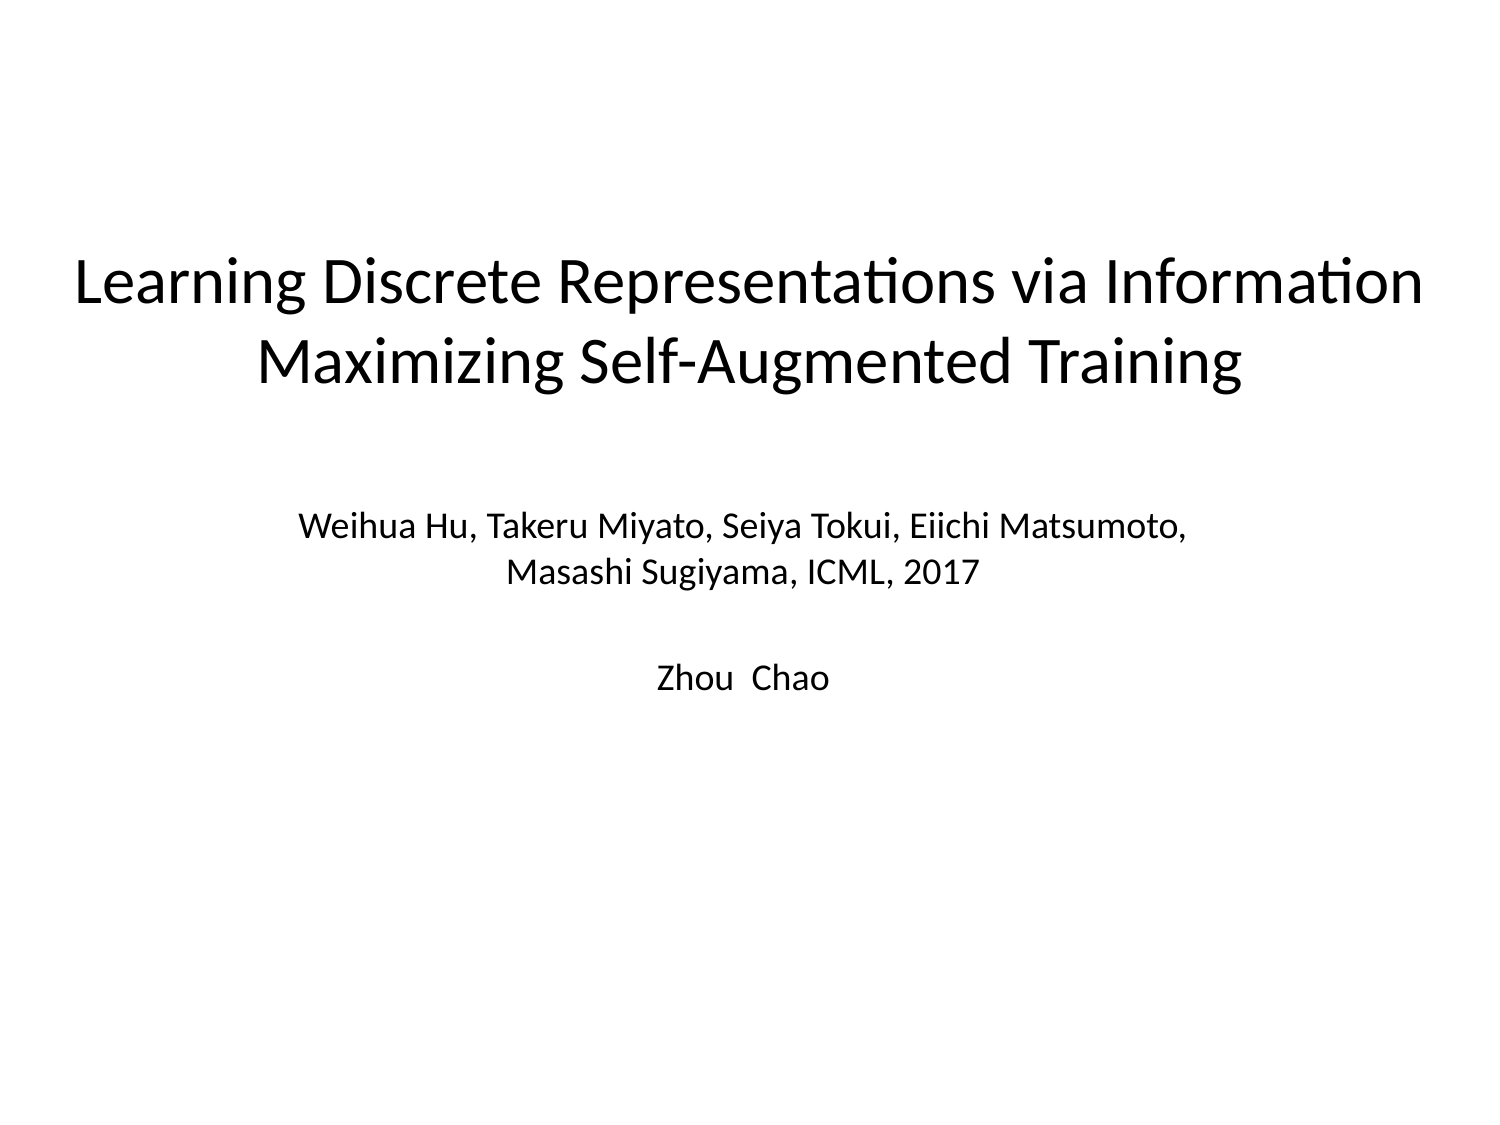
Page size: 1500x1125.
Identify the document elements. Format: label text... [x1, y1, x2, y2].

title Learning Discrete Representations via Information Maximizing Self-Augmented Training [0, 196, 1500, 438]
subtitle Weihua Hu, Takeru Miyato, Seiya Tokui, Eiichi Matsumoto, Masashi Sugiyama, ICML, 2017 Zhou Chao [218, 420, 1269, 709]
